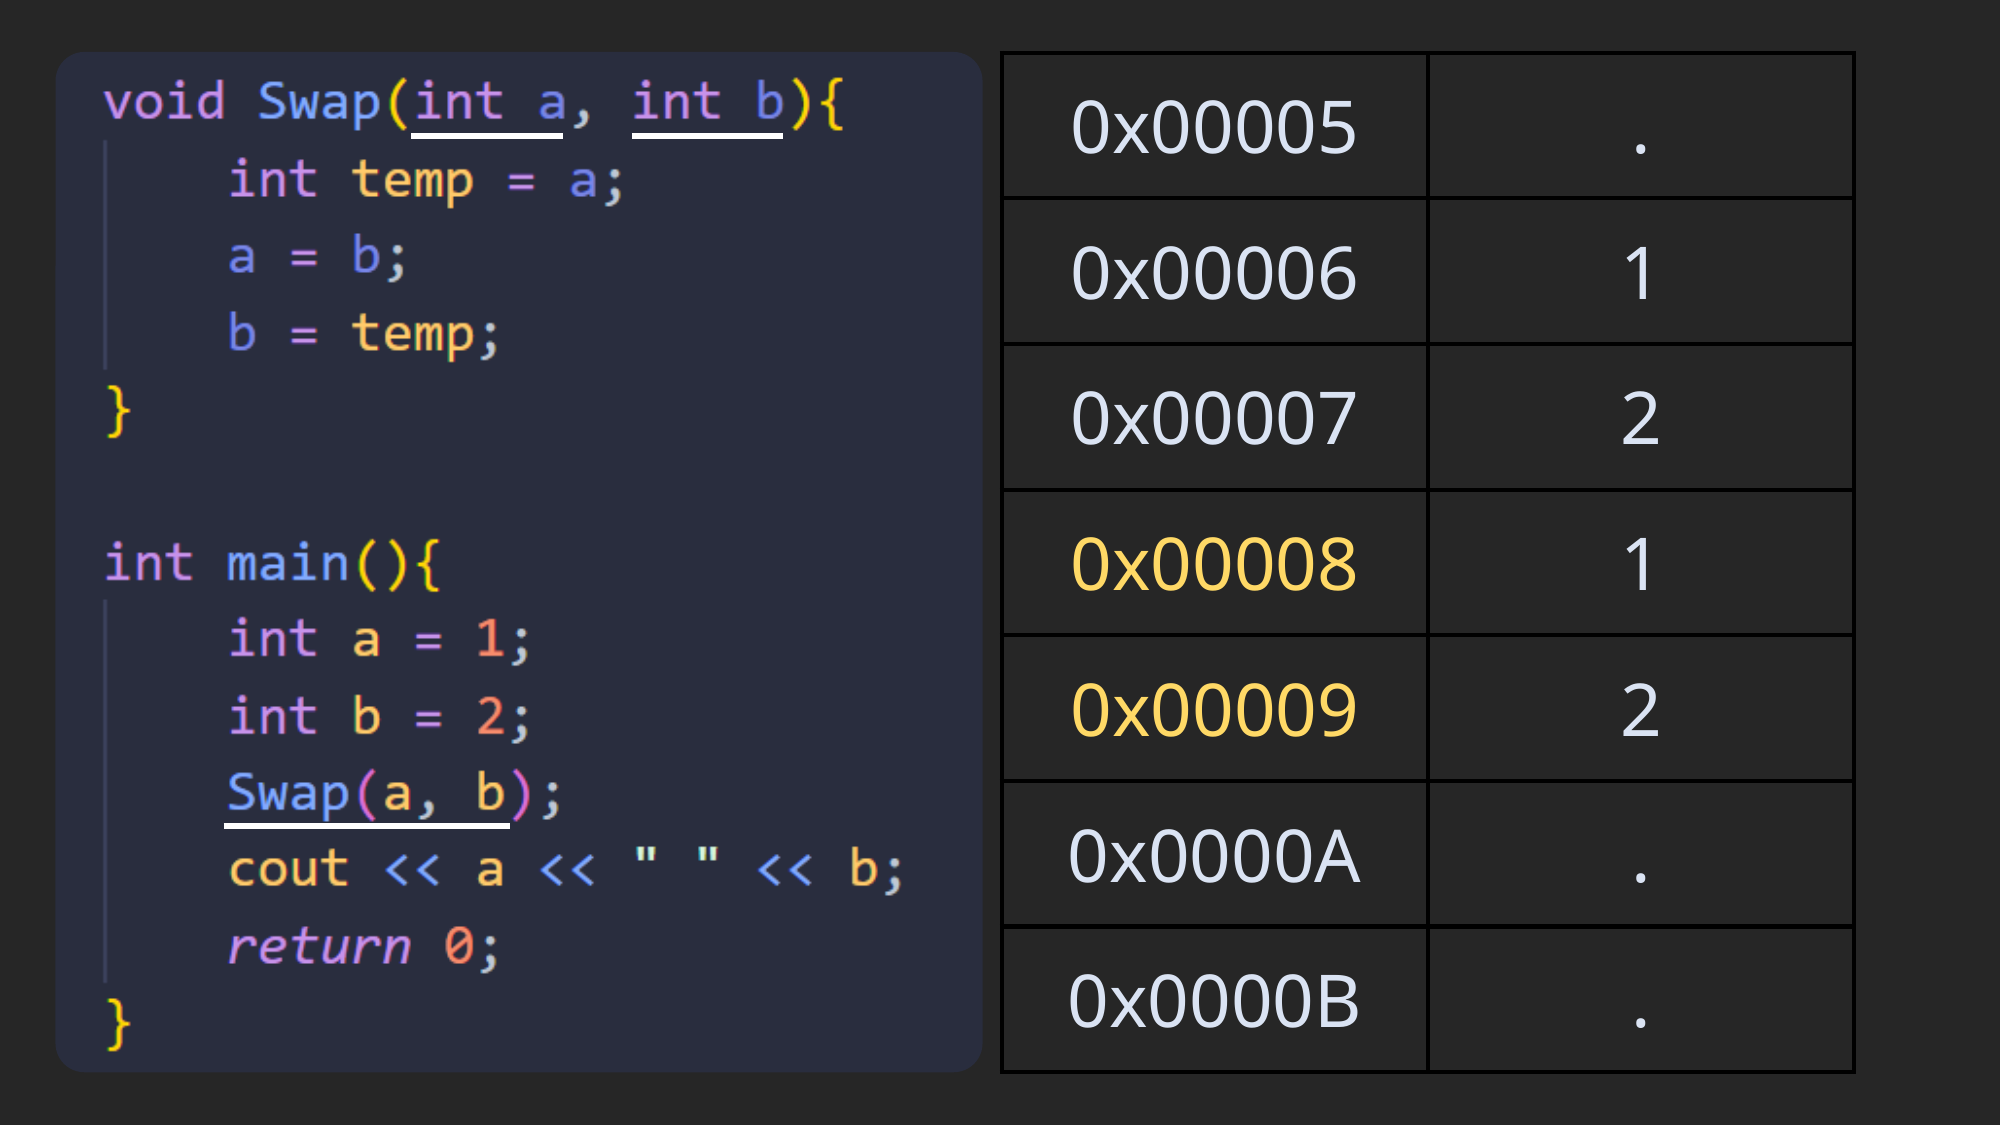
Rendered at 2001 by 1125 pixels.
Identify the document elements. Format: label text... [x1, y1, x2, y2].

table_cell 0x0000B [1004, 929, 1426, 1070]
table_cell 2 [1430, 637, 1852, 779]
table_cell 0x00007 [1004, 346, 1426, 488]
table_cell 1 [1430, 200, 1852, 342]
table_cell . [1430, 929, 1852, 1070]
table_cell 0x00008 [1004, 492, 1426, 633]
table_cell 0x00006 [1004, 200, 1426, 342]
table_header . [1430, 55, 1852, 196]
table_cell 1 [1430, 492, 1852, 633]
table_cell 2 [1430, 346, 1852, 488]
table_header 0x00005 [1004, 55, 1426, 196]
table_cell 0x00009 [1004, 637, 1426, 779]
table_cell 0x0000A [1004, 783, 1426, 924]
picture [55, 51, 983, 1073]
table_cell . [1430, 783, 1852, 924]
